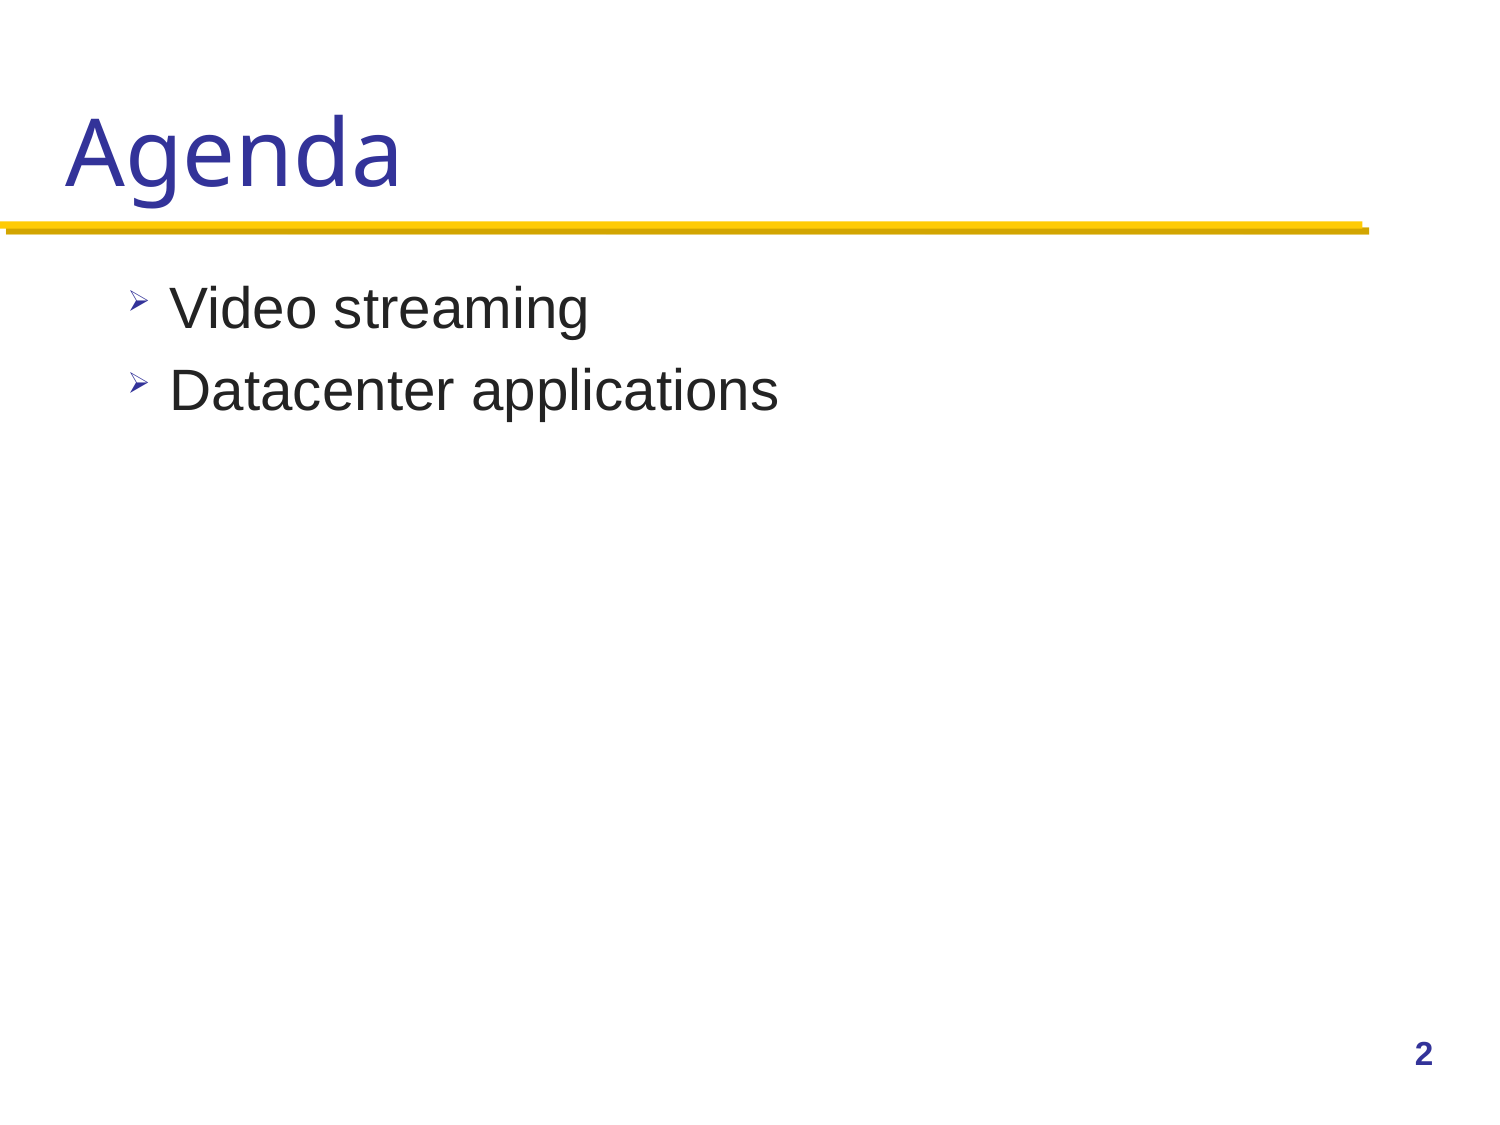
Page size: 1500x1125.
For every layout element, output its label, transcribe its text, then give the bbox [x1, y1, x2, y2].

title Agenda [49, 24, 1451, 213]
list Video streaming Datacenter applications [112, 262, 1413, 988]
slide_number 2 [1400, 1025, 1500, 1100]
